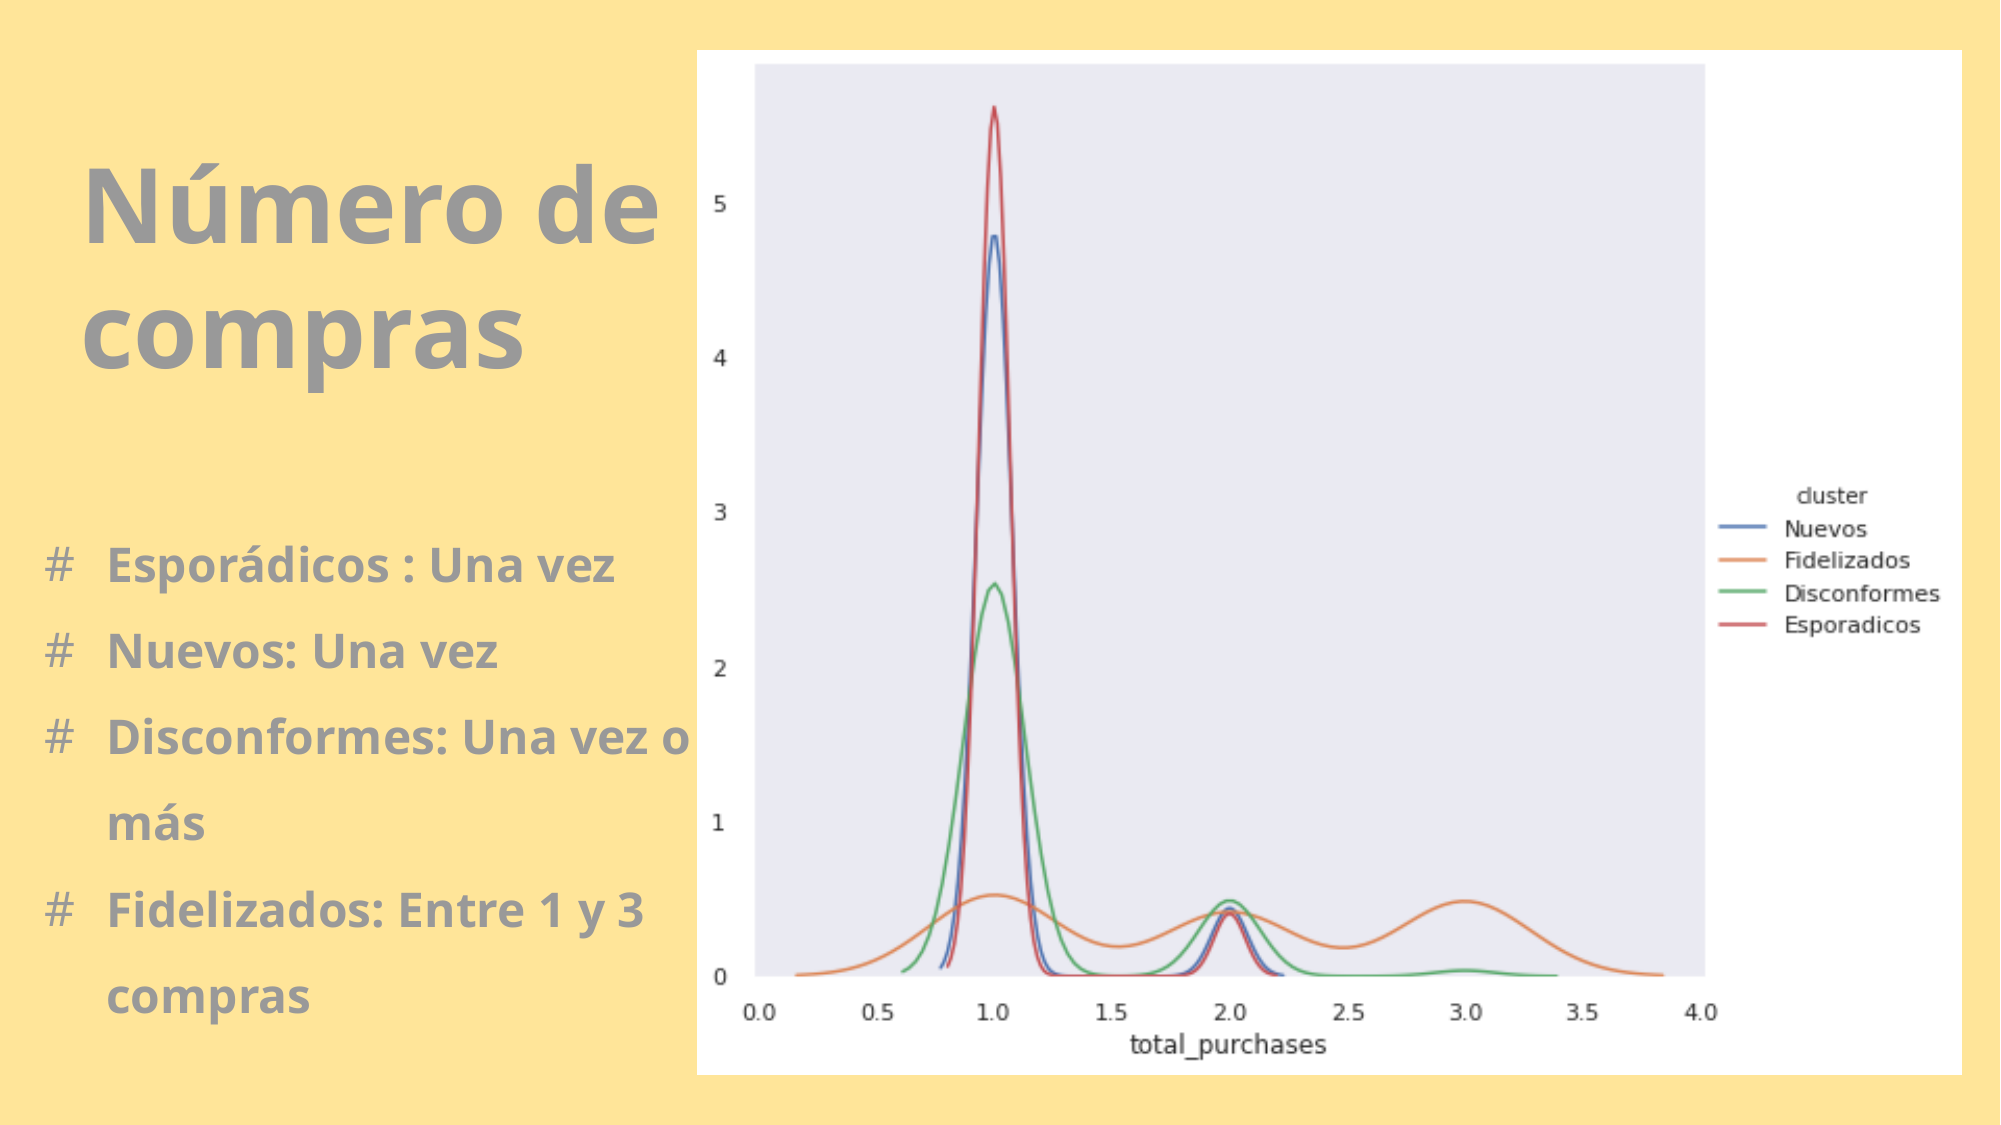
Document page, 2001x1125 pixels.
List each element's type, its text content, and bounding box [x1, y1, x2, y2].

title Esporádicos : Una vez Nuevos: Una vez Disconformes: Una vez o más Fidelizados: Entre 1 y 3 compras [16, 498, 715, 1125]
title Número de compras [65, 131, 691, 498]
picture [697, 49, 1963, 1075]
